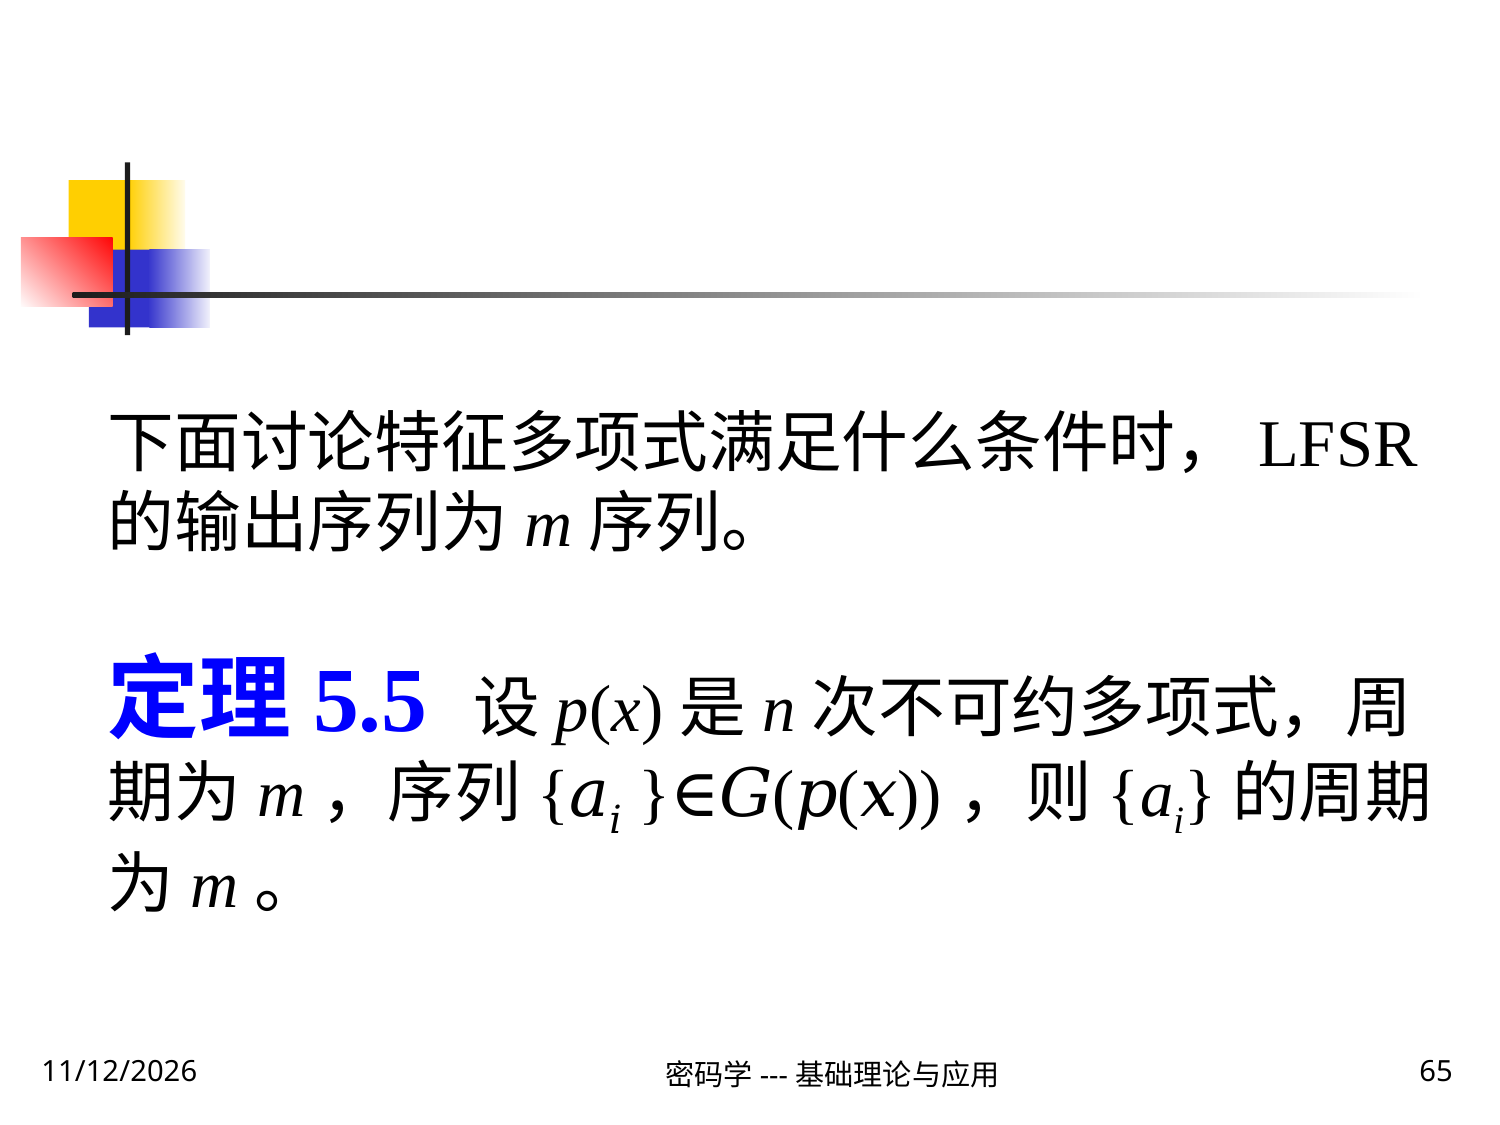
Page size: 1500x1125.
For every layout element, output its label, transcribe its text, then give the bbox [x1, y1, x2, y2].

slide_number 65 [1154, 1023, 1468, 1100]
text_box 下面讨论特征多项式满足什么条件时，LFSR的输出序列为m序列。 定理5.5 设p(x)是n次不可约多项式，周期为m，序列{𝑎𝑖 }∈𝐺(𝑝(𝑥))，则{ai}的周期为m。 [92, 392, 1462, 929]
slide_number 2020\1\28 Tuesday [26, 1023, 340, 1100]
footer 密码学---基础理论与应用 [594, 1023, 1071, 1100]
